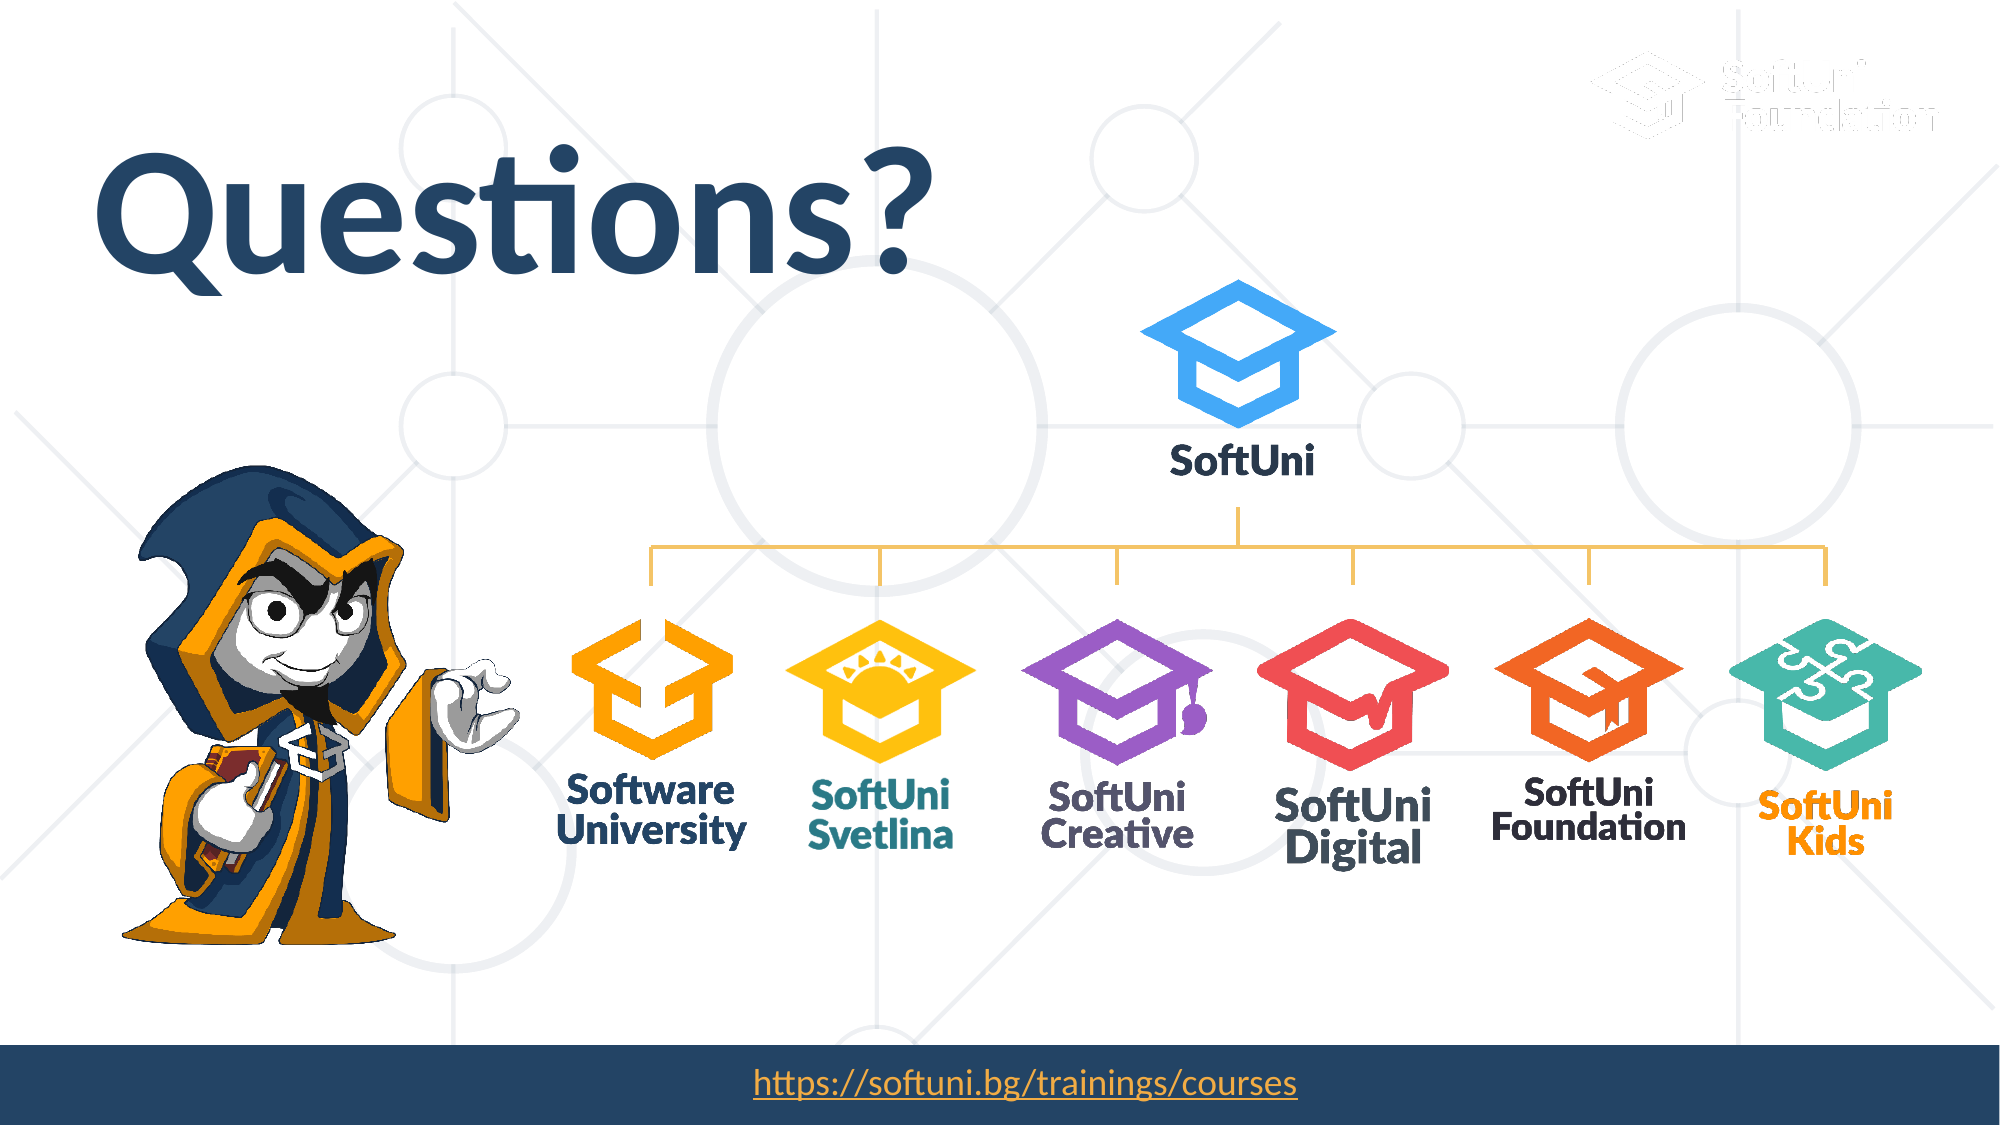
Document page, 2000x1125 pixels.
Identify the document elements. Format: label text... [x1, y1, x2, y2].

picture [1139, 279, 1337, 476]
picture [785, 619, 977, 850]
picture [1257, 619, 1449, 877]
picture [1729, 619, 1922, 855]
picture [1493, 618, 1685, 840]
picture [27, 364, 747, 1045]
picture [1590, 51, 1939, 139]
list https://softuni.bg/trainings/courses [0, 1049, 1987, 1110]
picture [1021, 619, 1213, 848]
